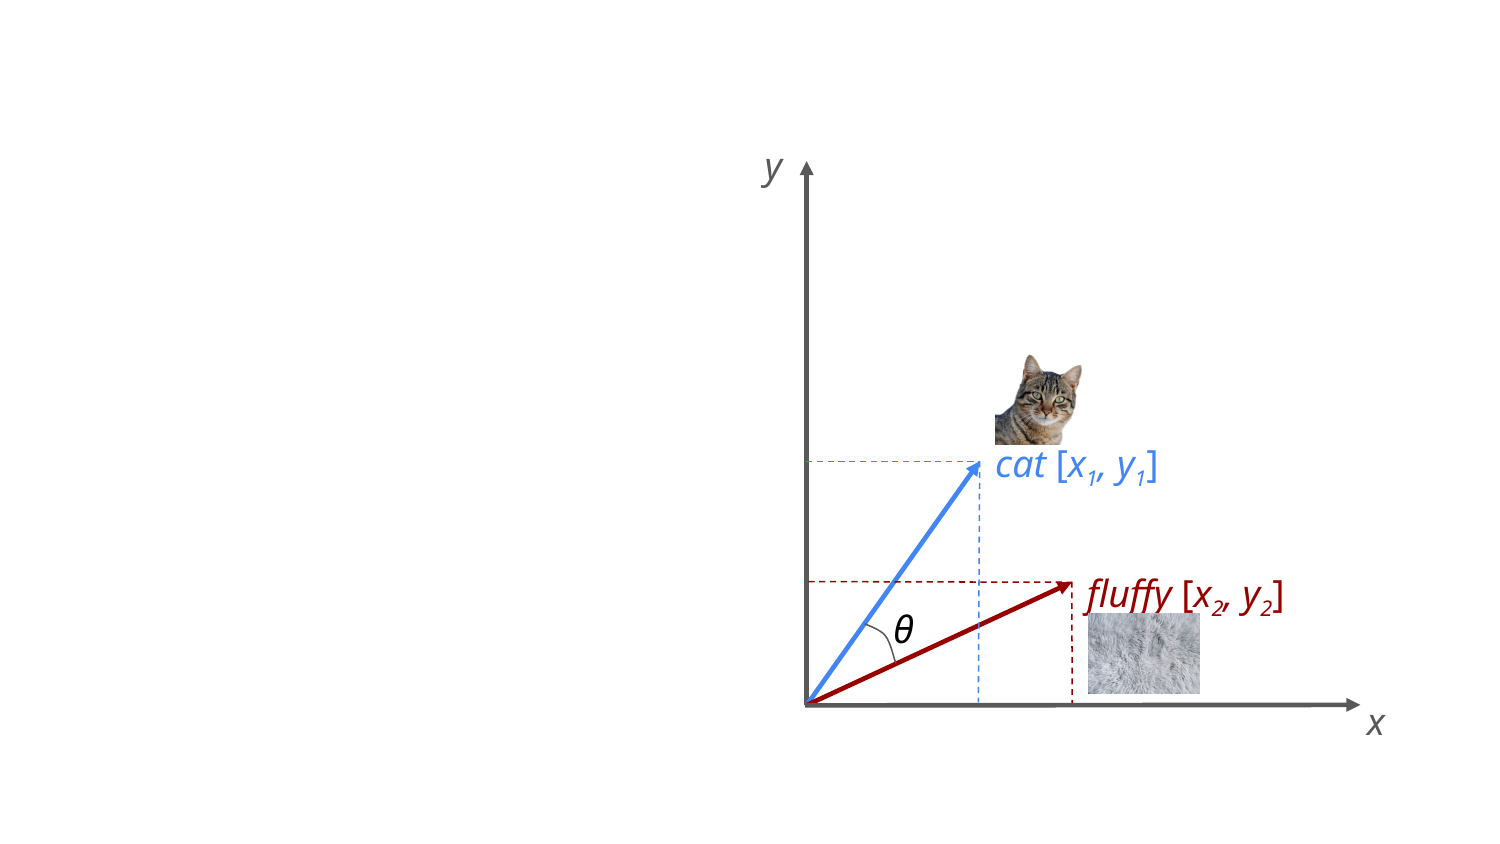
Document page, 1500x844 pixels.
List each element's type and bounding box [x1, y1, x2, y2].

text_box [749, 126, 1470, 717]
